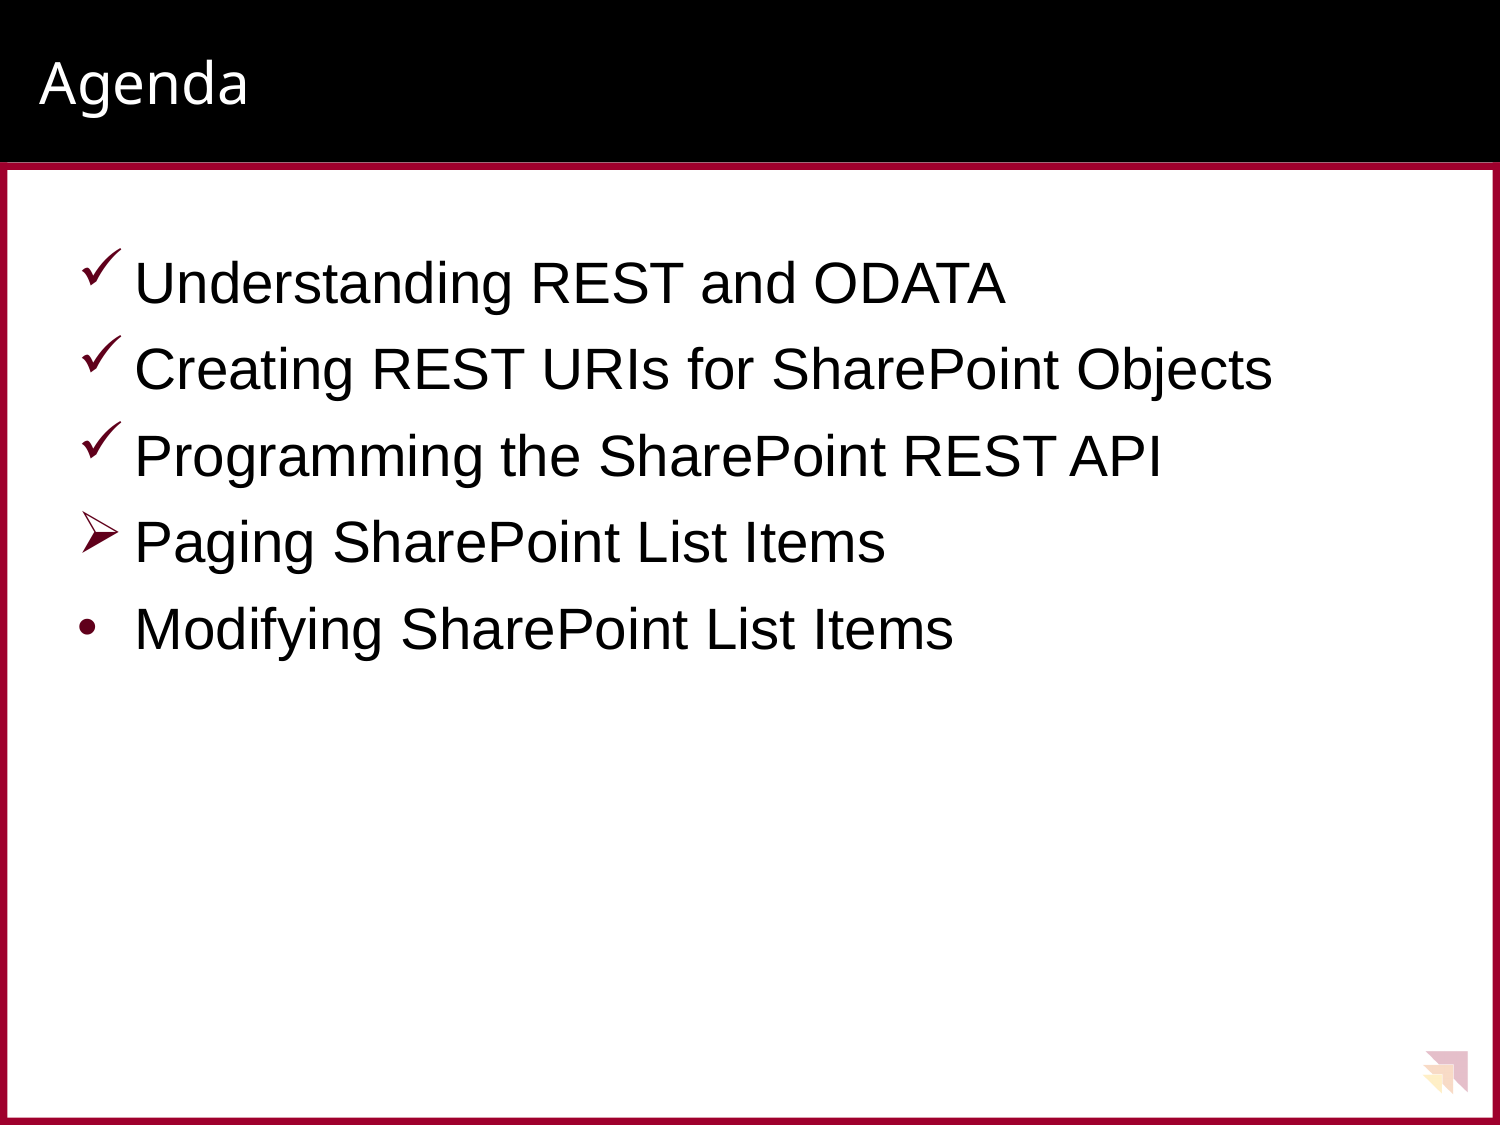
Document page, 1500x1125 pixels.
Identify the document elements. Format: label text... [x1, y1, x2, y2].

list Understanding REST and ODATA Creating REST URIs for SharePoint Objects Programming the SharePoint REST API Paging SharePoint List Items Modifying SharePoint List Items [62, 237, 1438, 1088]
title Agenda [24, 12, 1438, 150]
